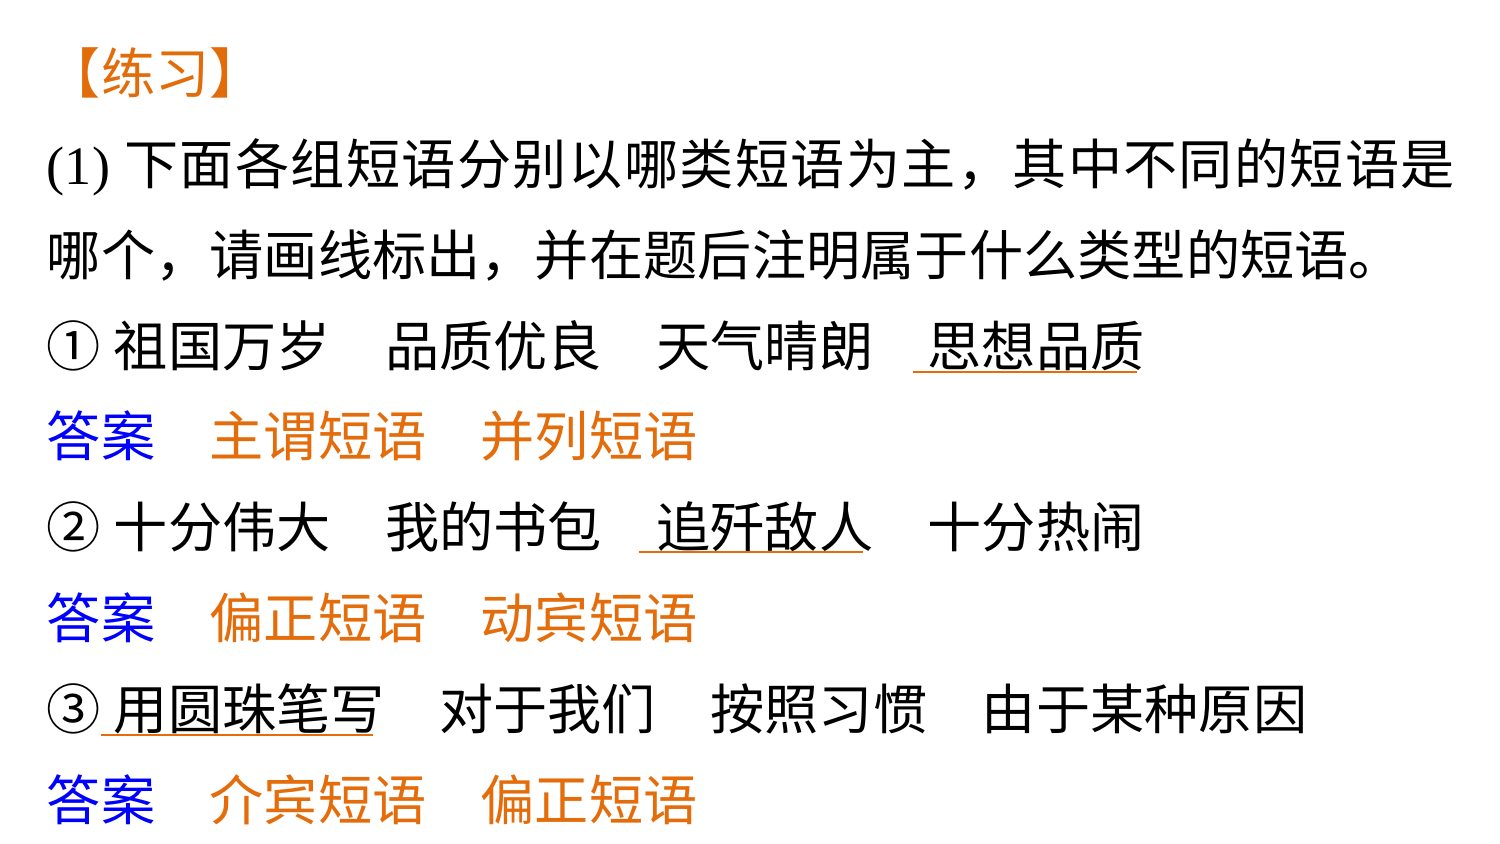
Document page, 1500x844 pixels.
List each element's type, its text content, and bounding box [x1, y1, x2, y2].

text_box 【练习】 (1)下面各组短语分别以哪类短语为主，其中不同的短语是哪个，请画线标出，并在题后注明属于什么类型的短语。 ①祖国万岁 品质优良 天气晴朗 思想品质 答案 主谓短语 并列短语 ②十分伟大 我的书包 追歼敌人 十分热闹 答案 偏正短语 动宾短语 ③用圆珠笔写 对于我们 按照习惯 由于某种原因 答案 介宾短语 偏正短语 [32, 5, 1471, 839]
